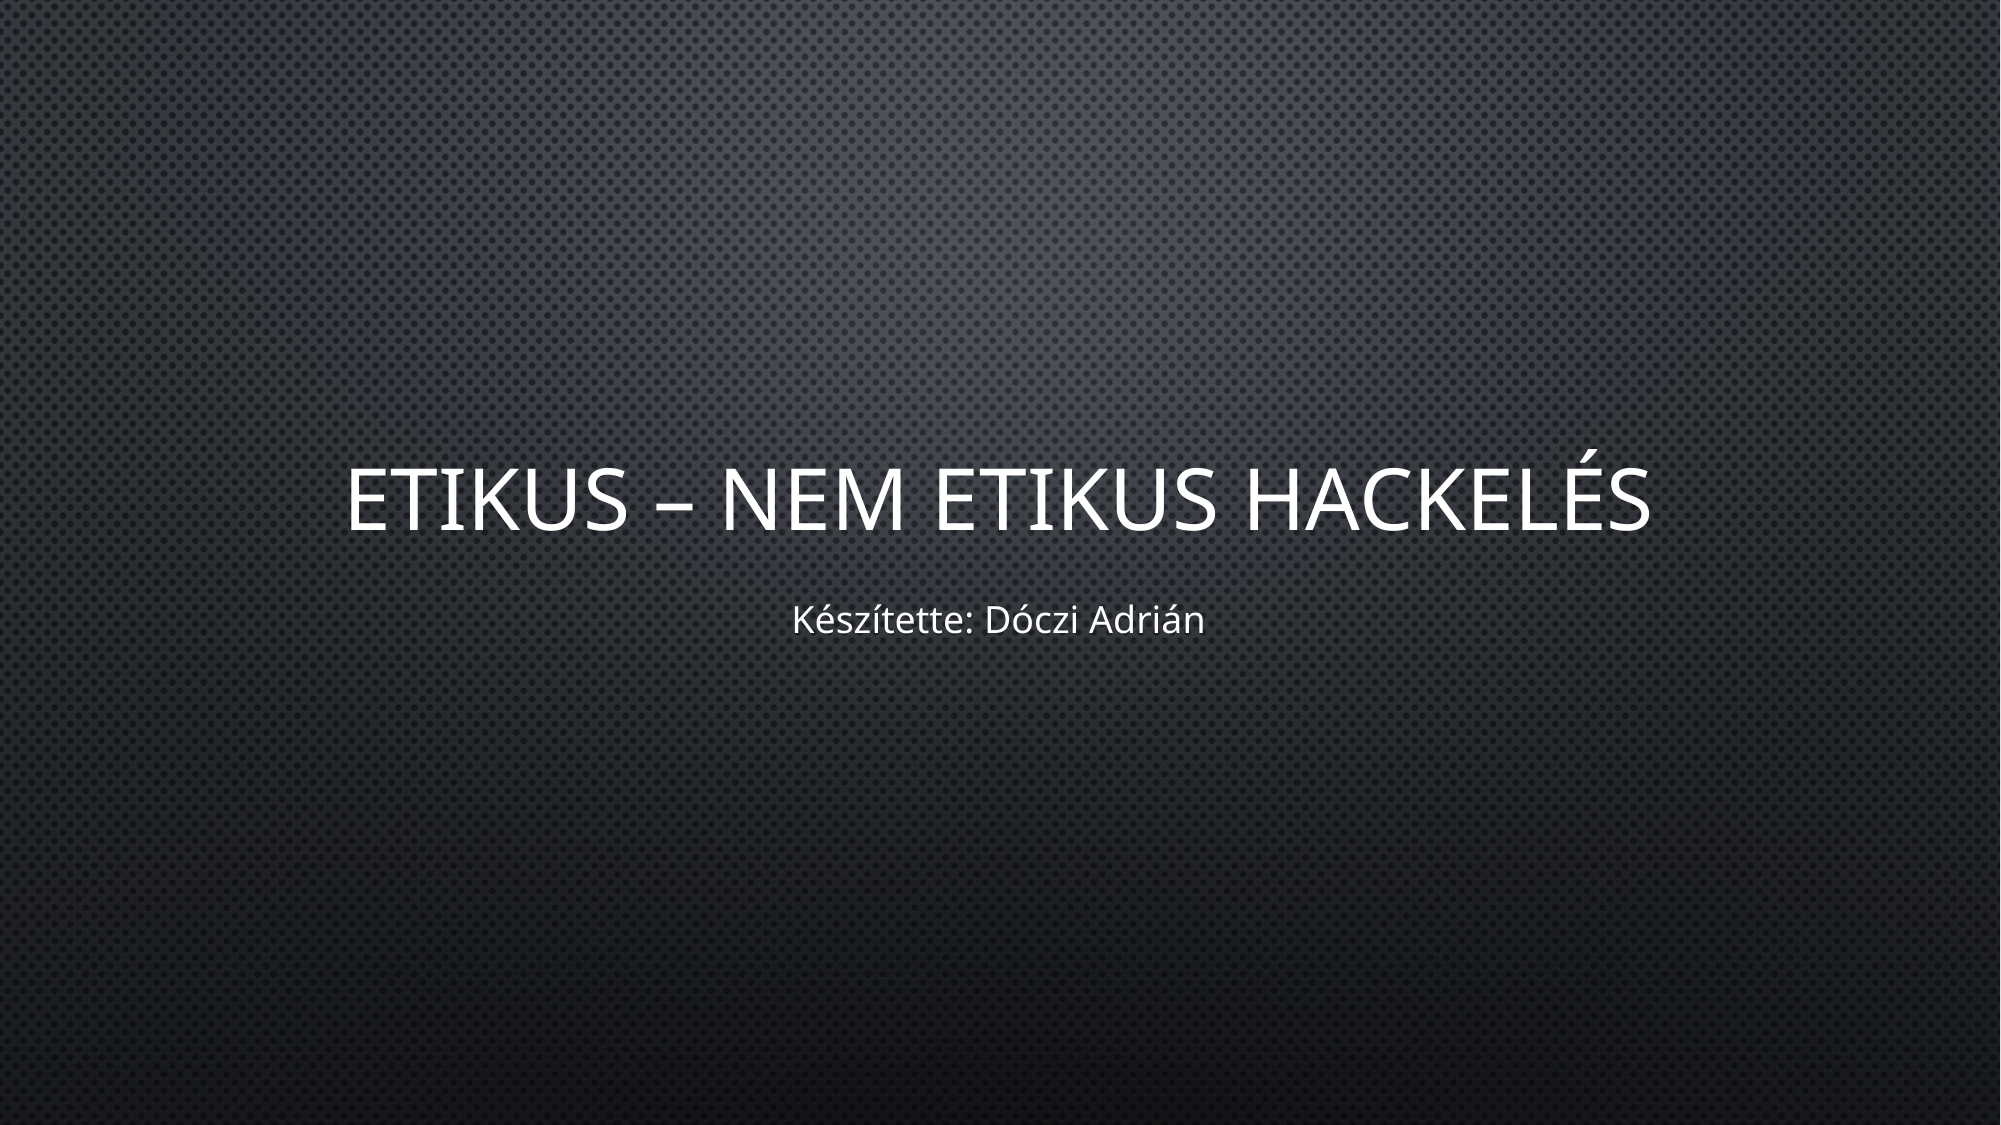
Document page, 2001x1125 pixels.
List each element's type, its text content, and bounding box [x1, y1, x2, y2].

title Etikus – nem etikus hackelés [287, 414, 1711, 555]
text_box Készítette: Dóczi Adrián [598, 588, 1399, 649]
